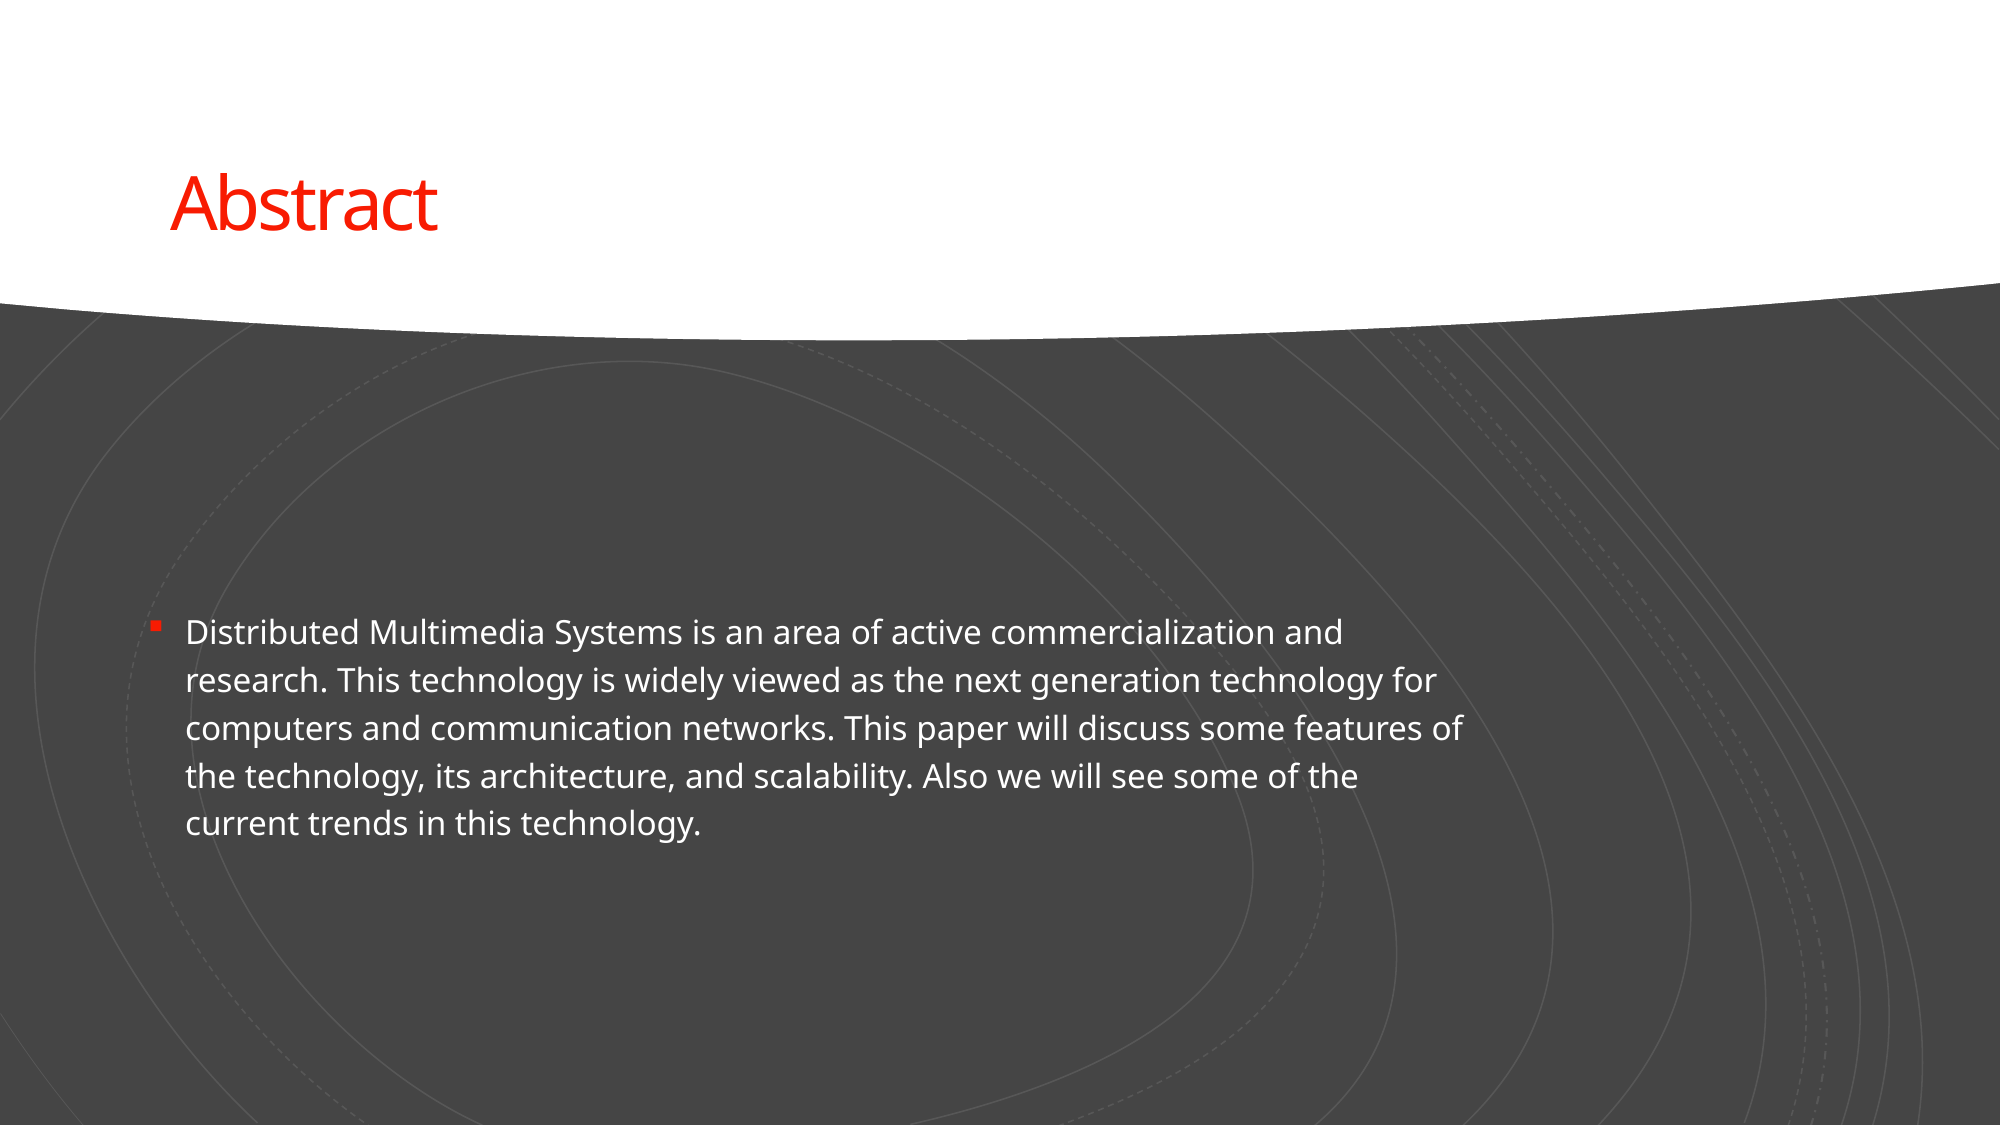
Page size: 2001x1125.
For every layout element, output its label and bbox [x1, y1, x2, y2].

text_box [0, 0, 2000, 1125]
